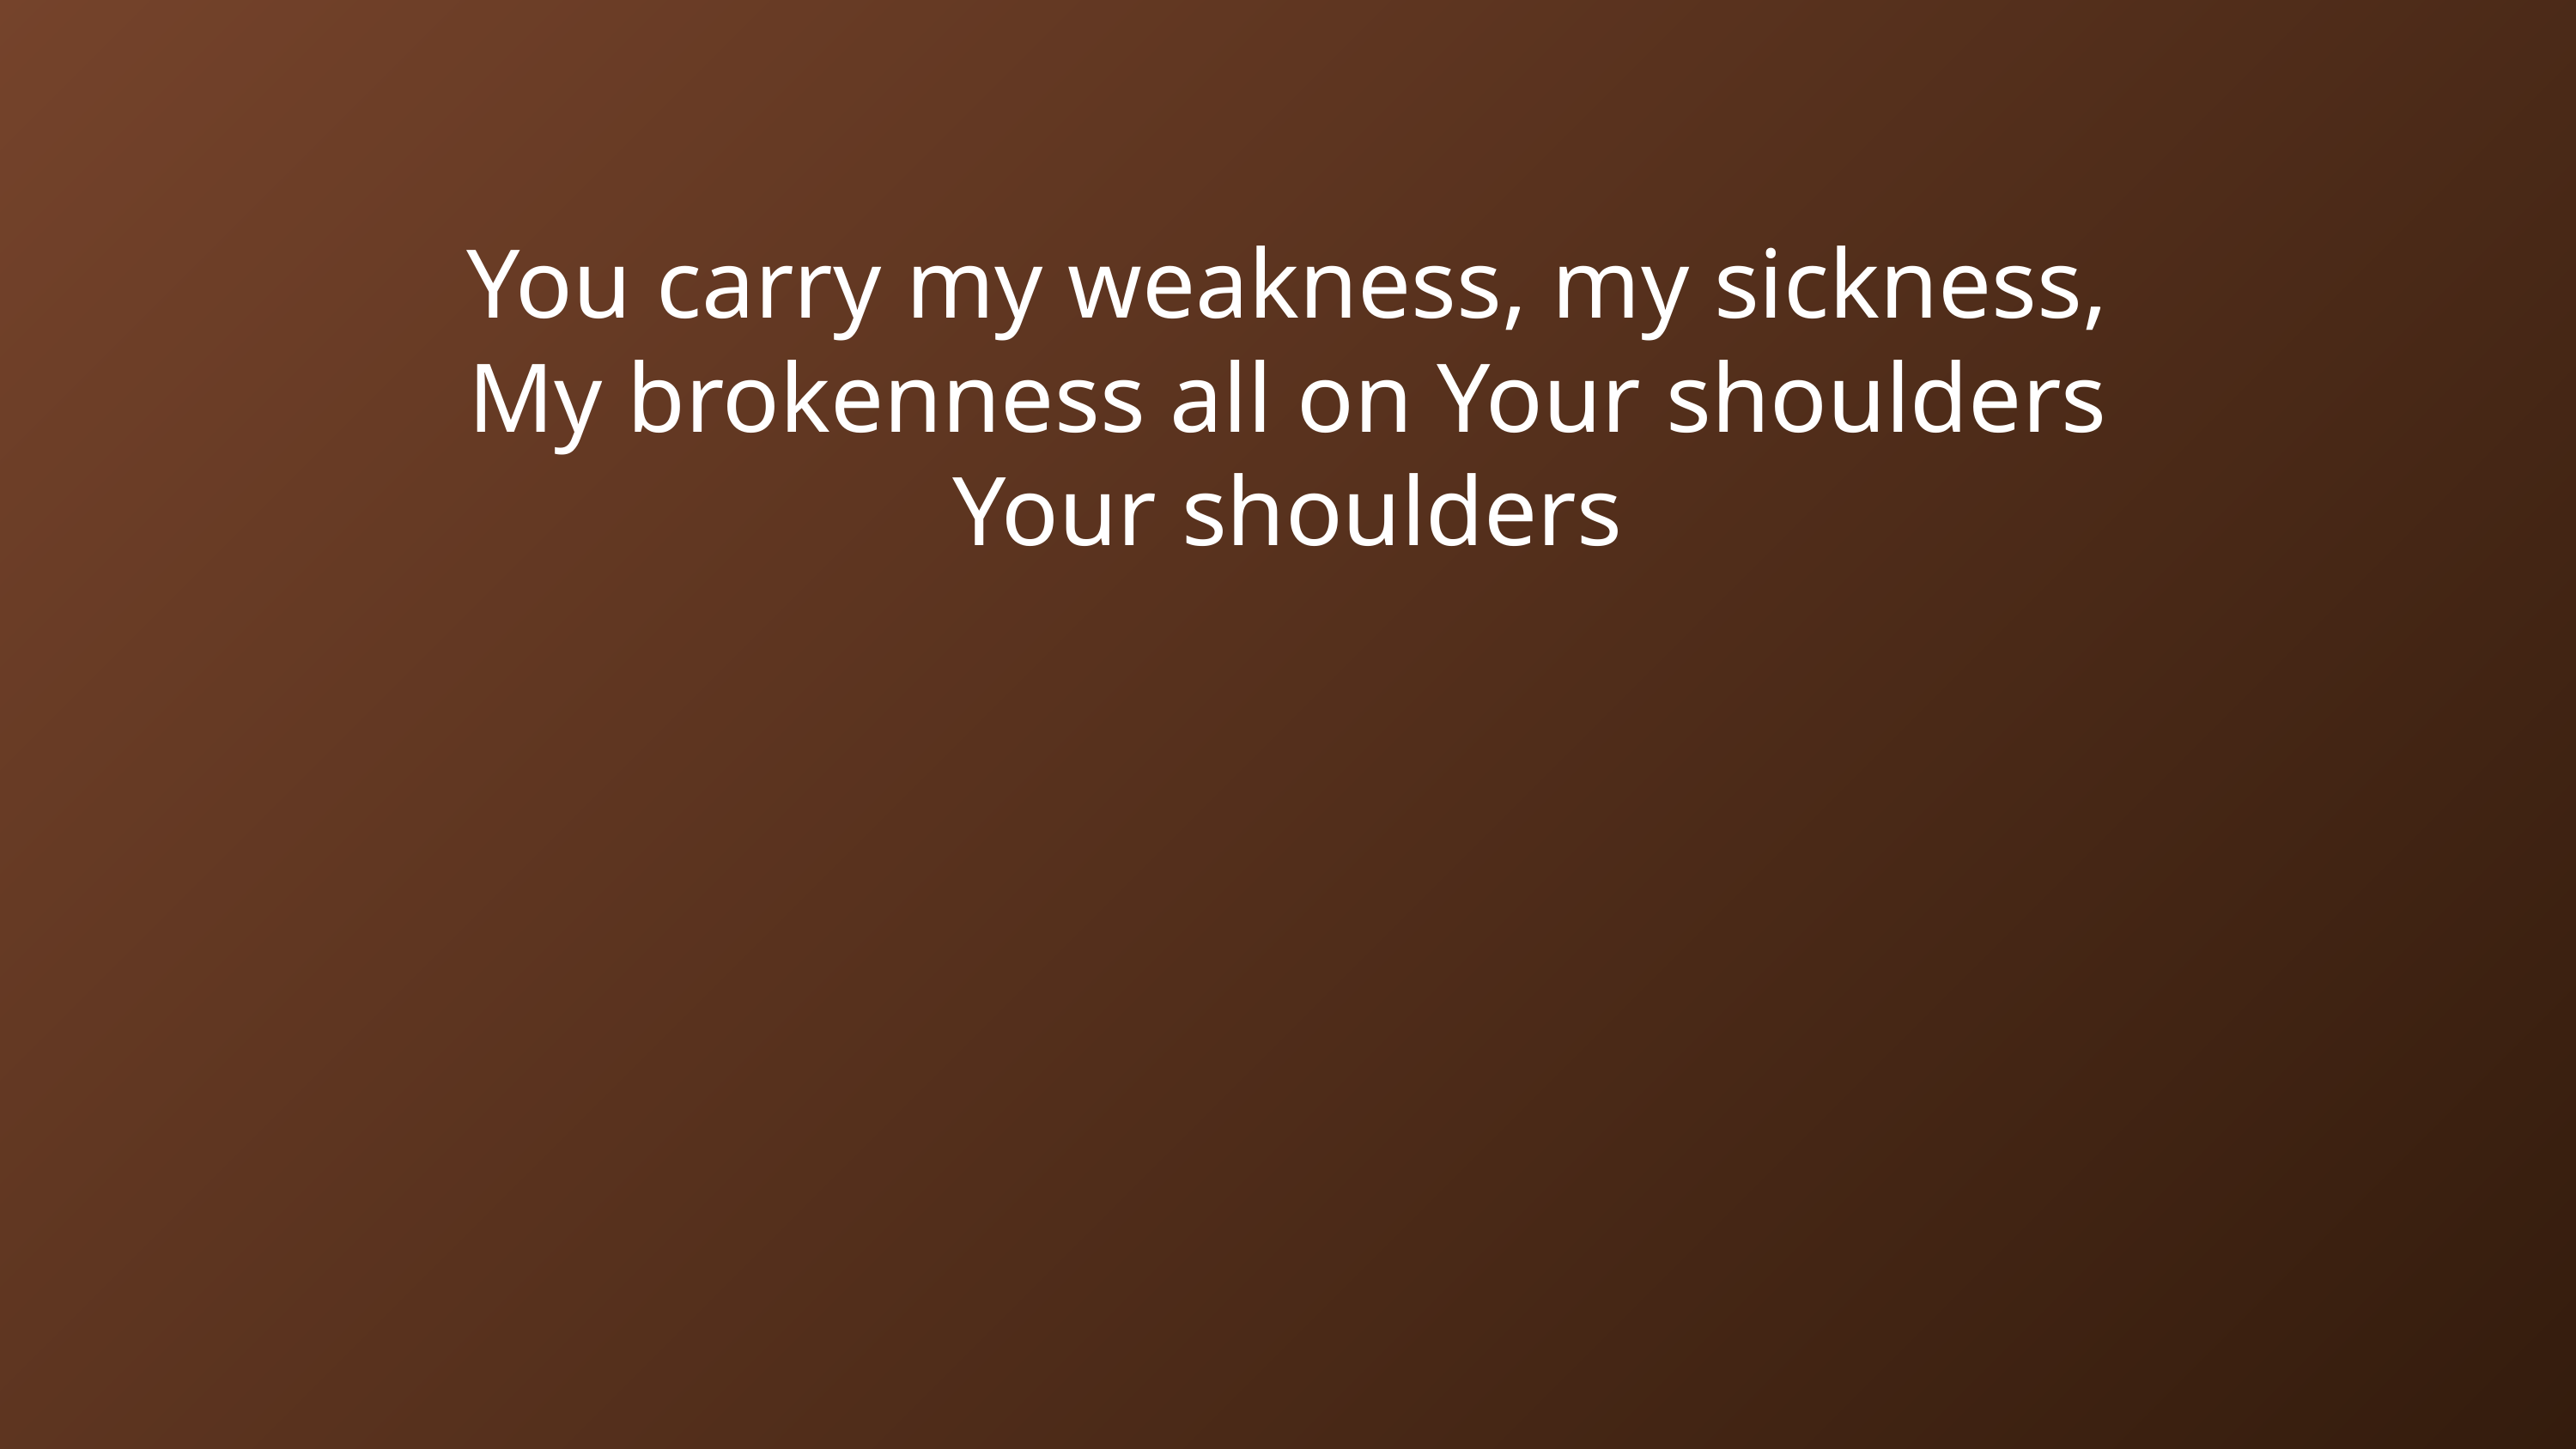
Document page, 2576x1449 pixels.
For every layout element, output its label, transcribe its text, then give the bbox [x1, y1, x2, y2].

text_box You carry my weakness, my sickness, My brokenness all on Your shoulders Your shoulders [128, 217, 2447, 685]
